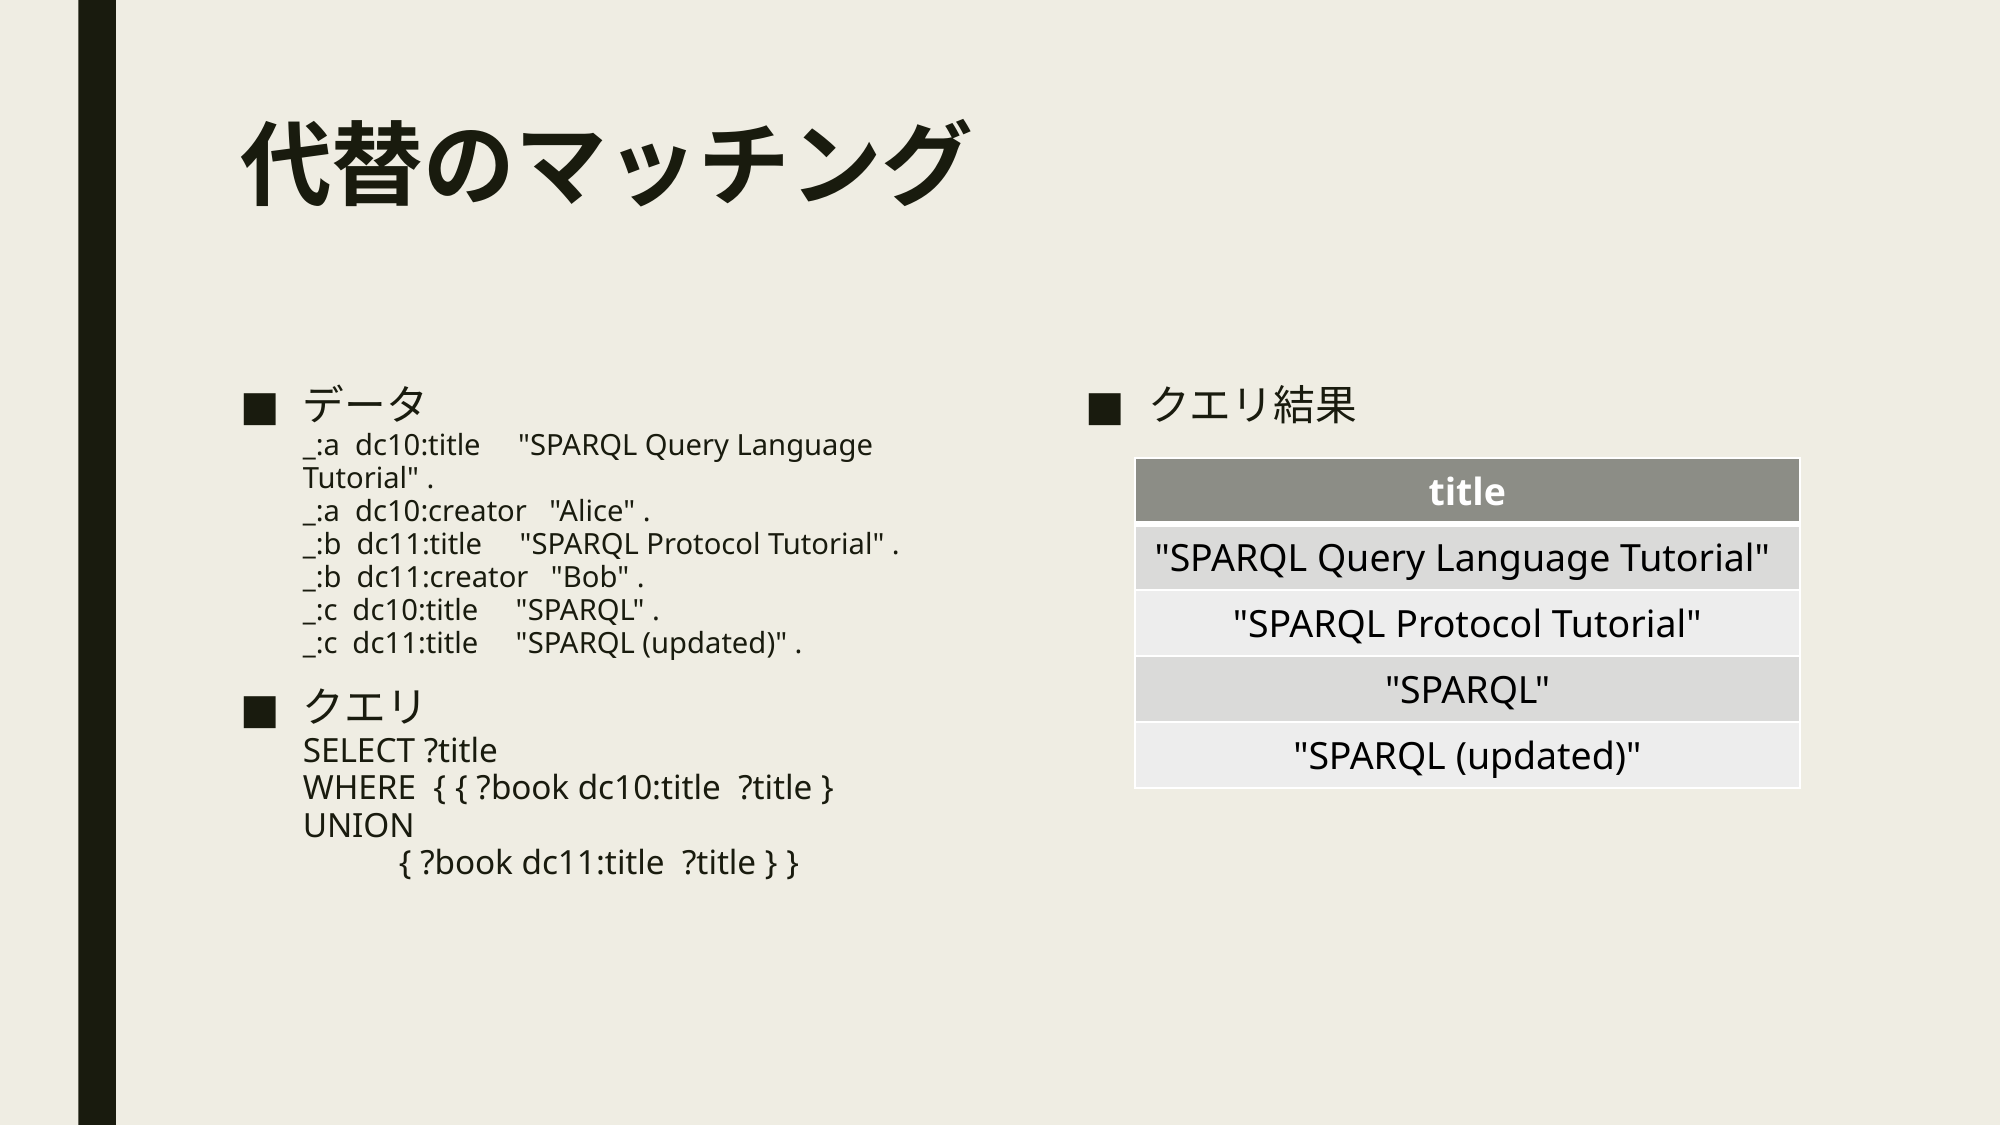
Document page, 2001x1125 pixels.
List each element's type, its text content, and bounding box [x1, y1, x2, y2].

text_box クエリ結果 [1070, 374, 1801, 963]
title 代替のマッチング [225, 112, 1800, 357]
table_cell "SPARQL Query Language Tutorial" [1136, 527, 1799, 589]
table_cell "SPARQL Protocol Tutorial" [1136, 591, 1799, 655]
table_cell "SPARQL" [1136, 657, 1799, 721]
list データ _:a dc10:title "SPARQL Query Language Tutorial" . _:a dc10:creator "Alice" . _:b dc11:title "SPARQL Protocol Tutorial" . _:b dc11:creator "Bob" . _:c dc10:title "SPARQL" . _:c dc11:title "SPARQL (updated)" . クエリ SELECT ?title WHERE { { ?book dc10:title ?title } UNION { ?book dc11:title ?title } } [225, 375, 955, 963]
table_header title [1136, 459, 1799, 521]
table_cell "SPARQL (updated)" [1136, 723, 1799, 787]
